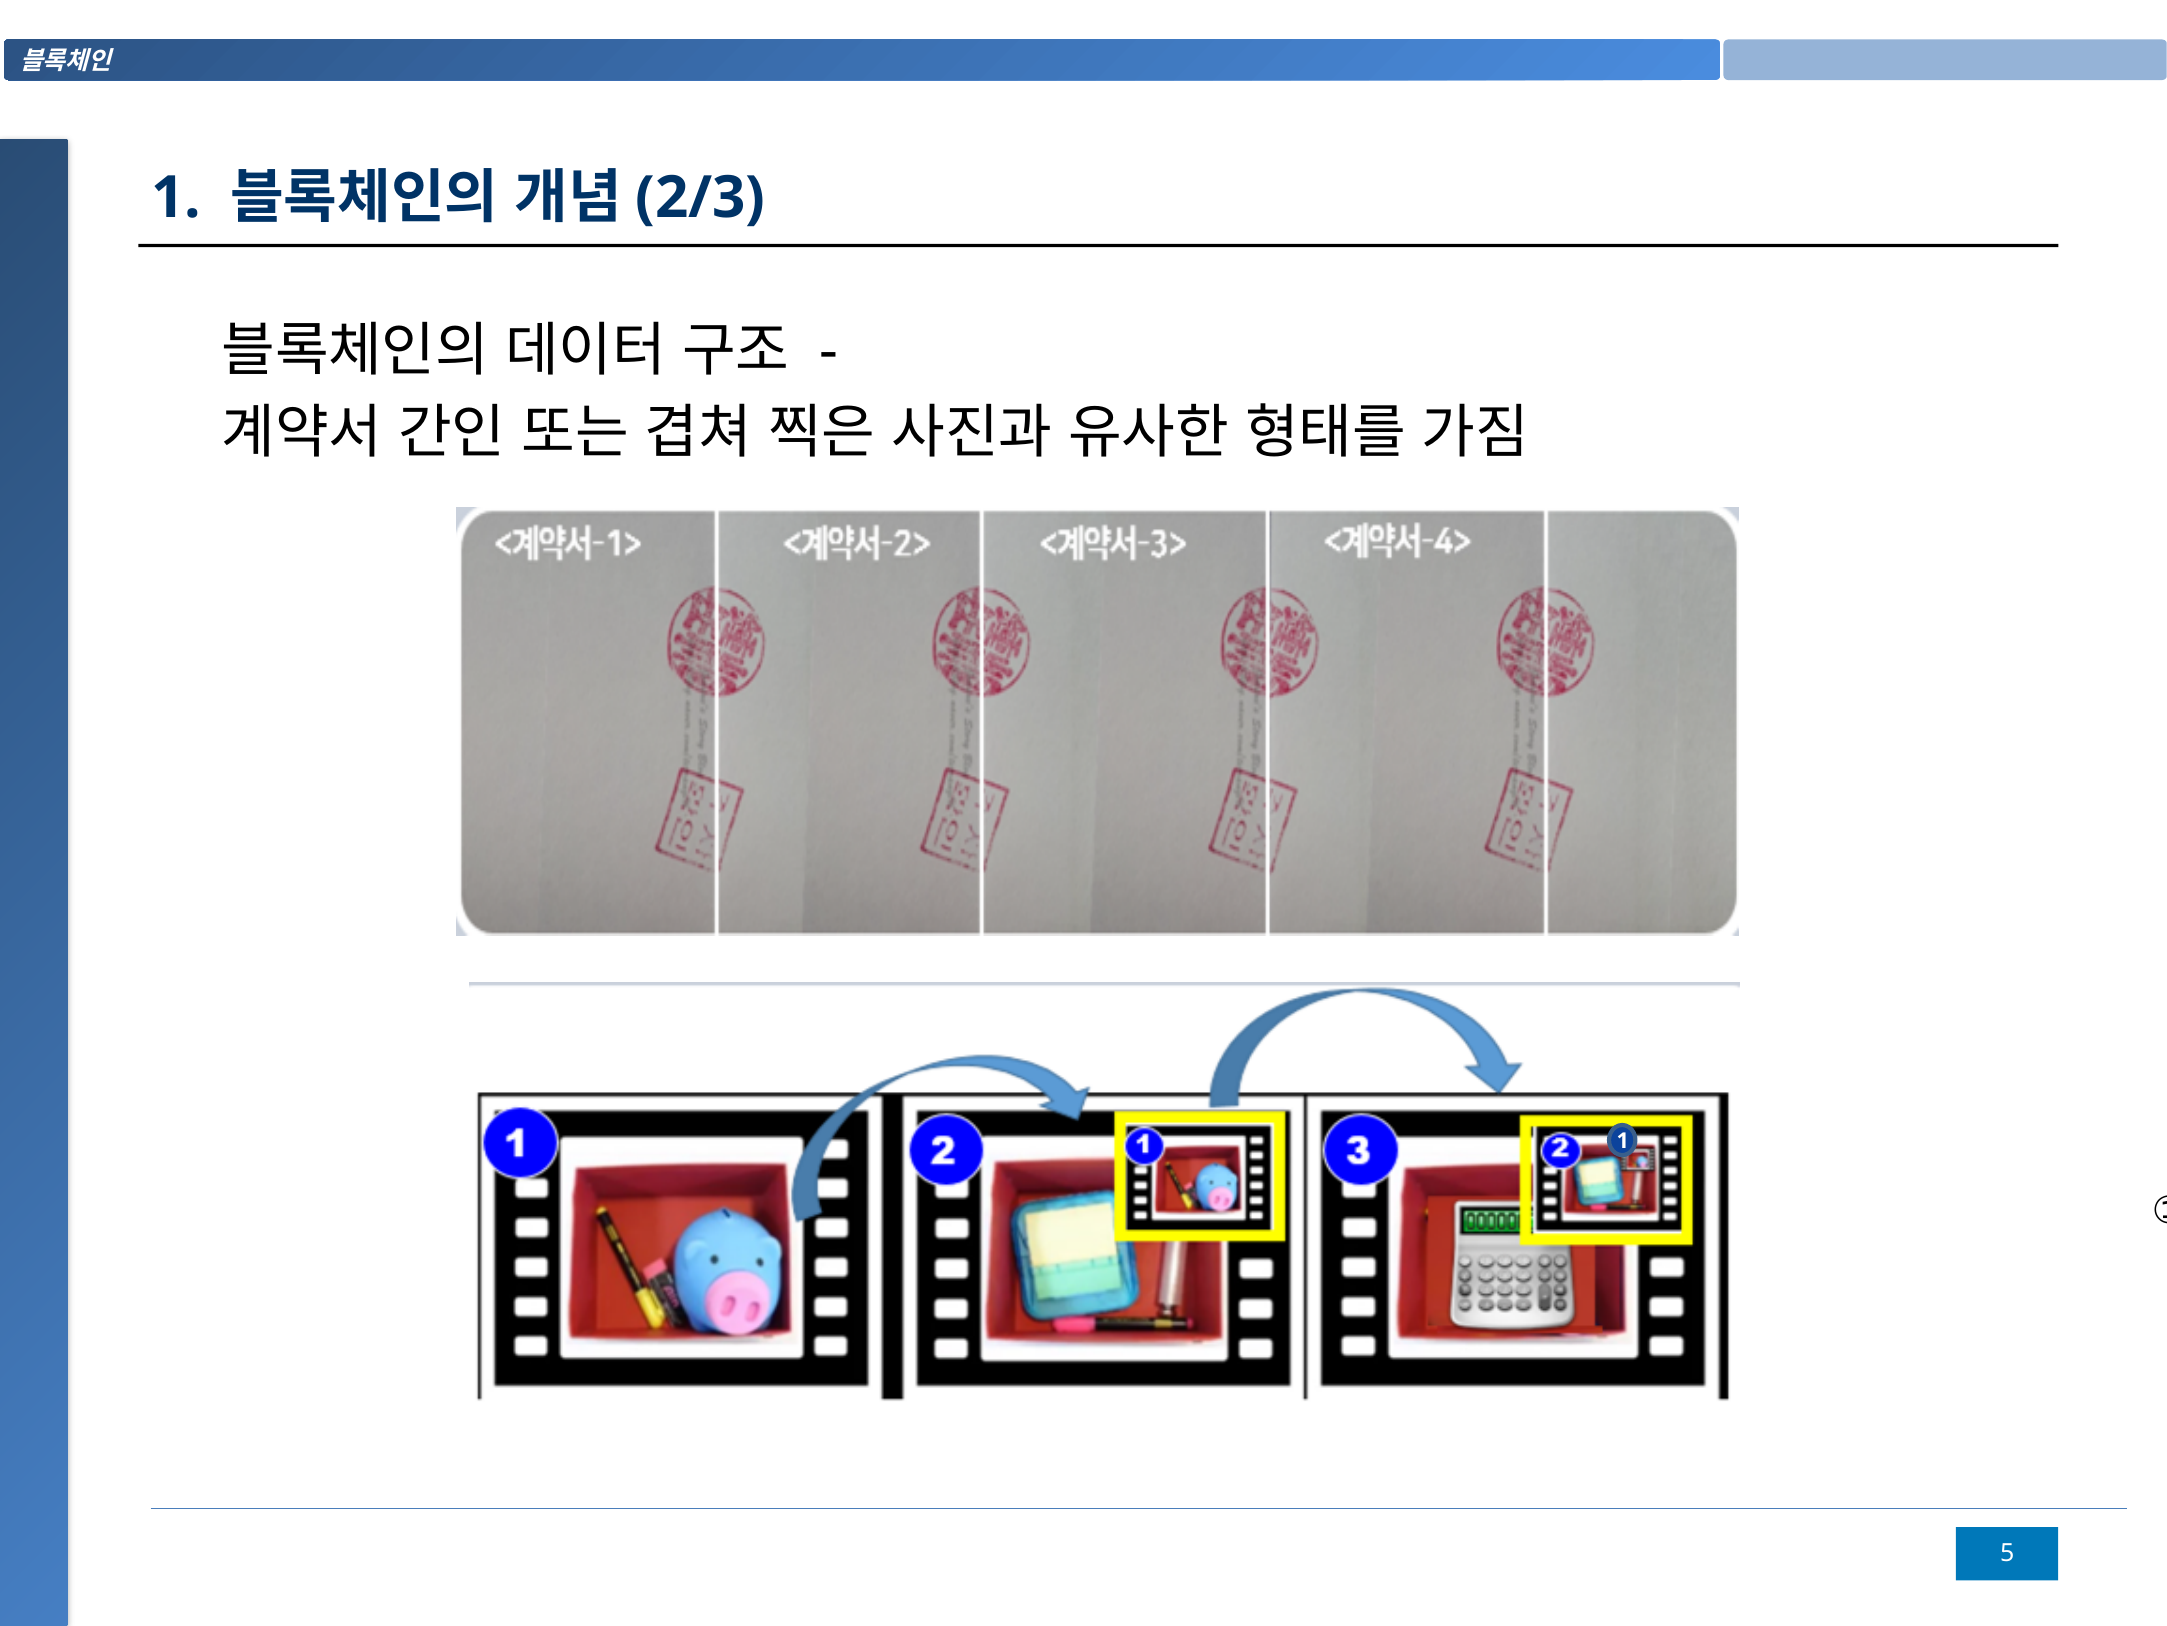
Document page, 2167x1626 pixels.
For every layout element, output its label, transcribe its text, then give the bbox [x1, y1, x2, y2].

picture [469, 982, 1740, 1404]
slide_number 4 [1955, 1527, 2059, 1581]
text_box ① [2137, 1178, 2167, 1239]
text_box 1. 블록체인의 개념(2/3) [136, 147, 2059, 236]
list 블록체인의 데이터 구조 - 계약서 간인 또는 겹쳐 찍은 사진과 유사한 형태를 가짐 [150, 304, 2059, 1356]
picture [455, 507, 1740, 936]
